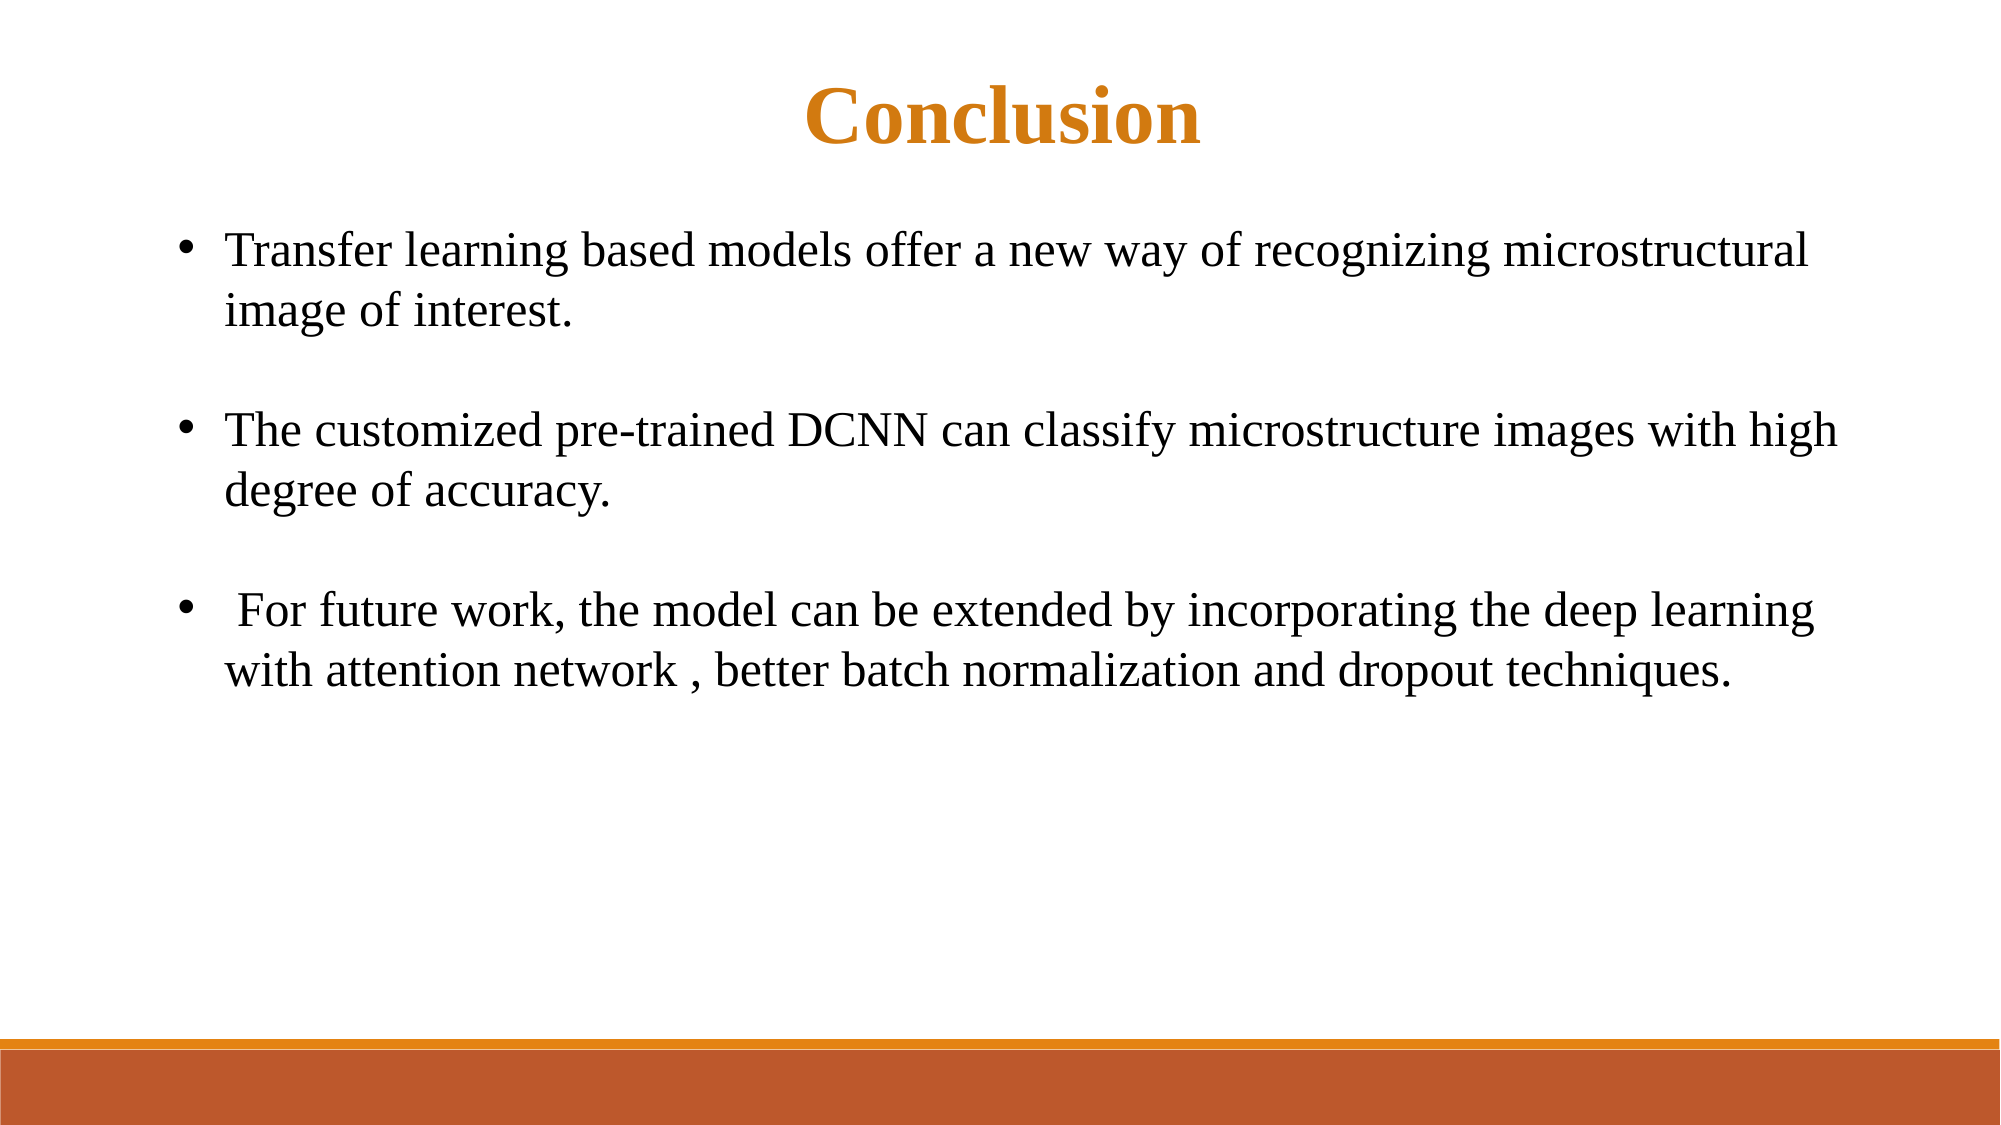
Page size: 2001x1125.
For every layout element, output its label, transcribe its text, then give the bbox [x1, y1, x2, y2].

text_box Conclusion [789, 52, 1218, 168]
text_box Transfer learning based models offer a new way of recognizing microstructural image of interest. The customized pre-trained DCNN can classify microstructure images with high degree of accuracy. For future work, the model can be extended by incorporating the deep learning with attention network , better batch normalization and dropout techniques. [162, 209, 1925, 749]
